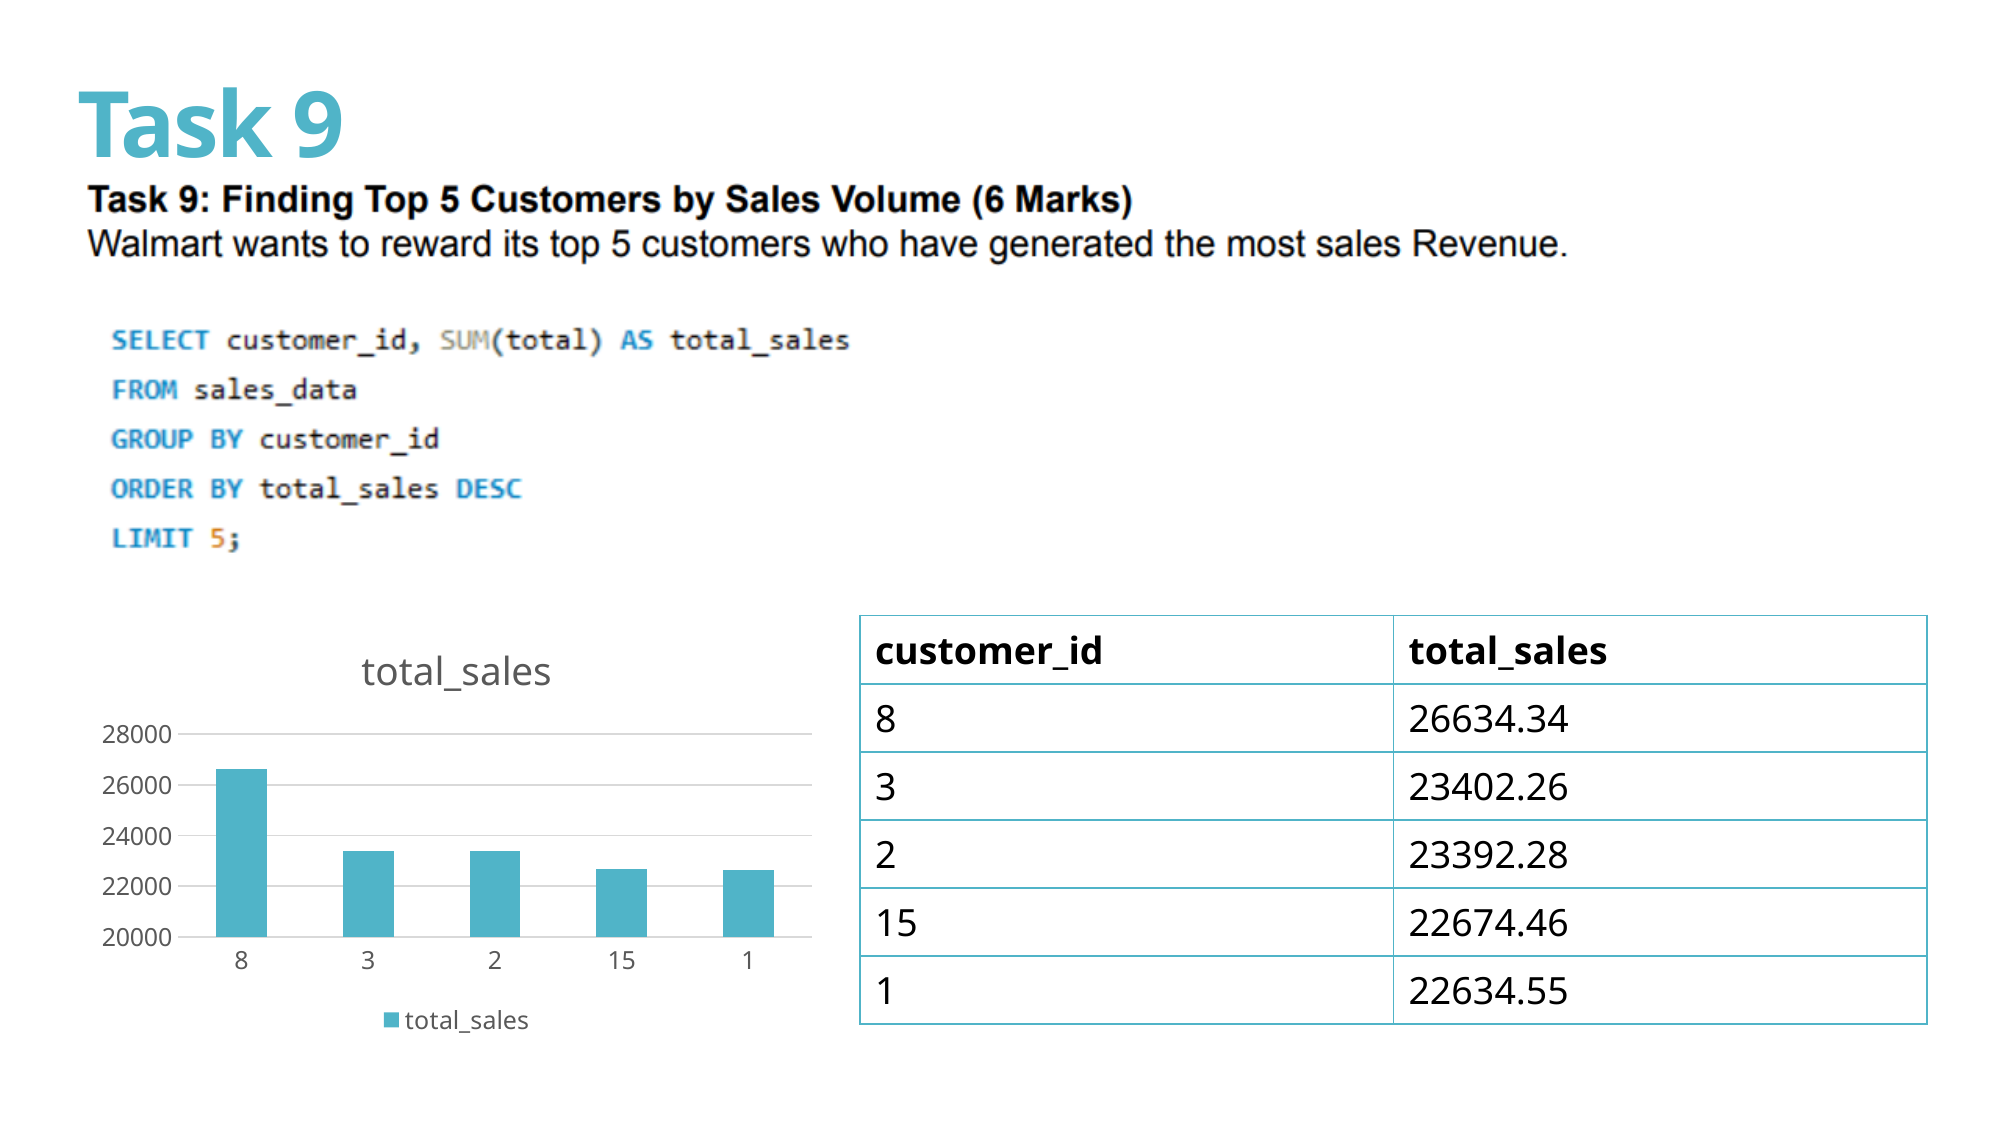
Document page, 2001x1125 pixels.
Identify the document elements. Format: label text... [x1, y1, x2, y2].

table_cell 22634.55 [1394, 957, 1926, 1023]
table_header customer_id [861, 616, 1393, 683]
table_cell 23392.28 [1394, 821, 1926, 887]
table_cell 15 [861, 889, 1393, 955]
table_cell 8 [861, 685, 1393, 751]
table_cell 1 [861, 957, 1393, 1023]
table_cell 2 [861, 821, 1393, 887]
title Task 9 [62, 0, 1830, 266]
table_cell 22674.46 [1394, 889, 1926, 955]
picture [102, 314, 897, 567]
chart [86, 615, 827, 1044]
table_cell 23402.26 [1394, 753, 1926, 819]
picture [86, 179, 1572, 267]
table_cell 3 [861, 753, 1393, 819]
table_cell 26634.34 [1394, 685, 1926, 751]
table_header total_sales [1394, 616, 1926, 683]
